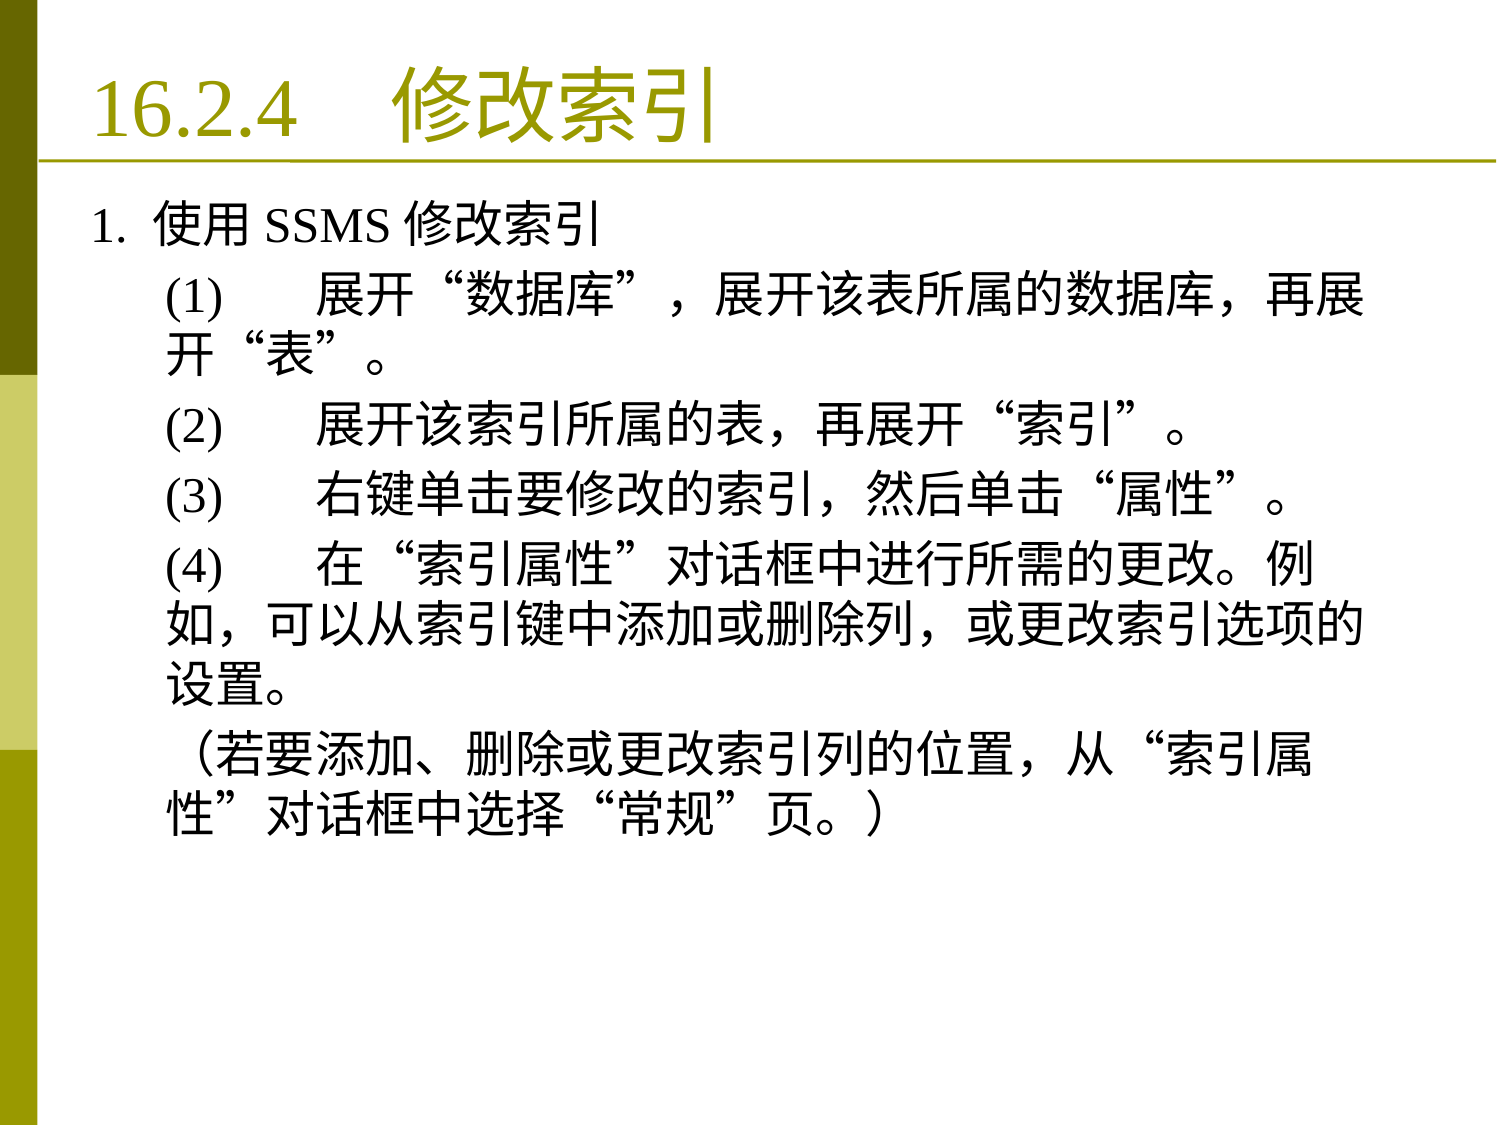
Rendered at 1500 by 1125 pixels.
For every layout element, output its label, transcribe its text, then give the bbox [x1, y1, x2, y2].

title 16.2.4 修改索引 [75, 45, 1425, 161]
list 1. 使用SSMS修改索引 (1) 展开“数据库”，展开该表所属的数据库，再展开“表”。 (2) 展开该索引所属的表，再展开“索引”。 (3) 右键单击要修改的索引，然后单击“属性”。 (4) 在“索引属性”对话框中进行所需的更改。例如，可以从索引键中添加或删除列，或更改索引选项的设置。 （若要添加、删除或更改索引列的位置，从“索引属性”对话框中选择“常规”页。） [75, 184, 1425, 1006]
